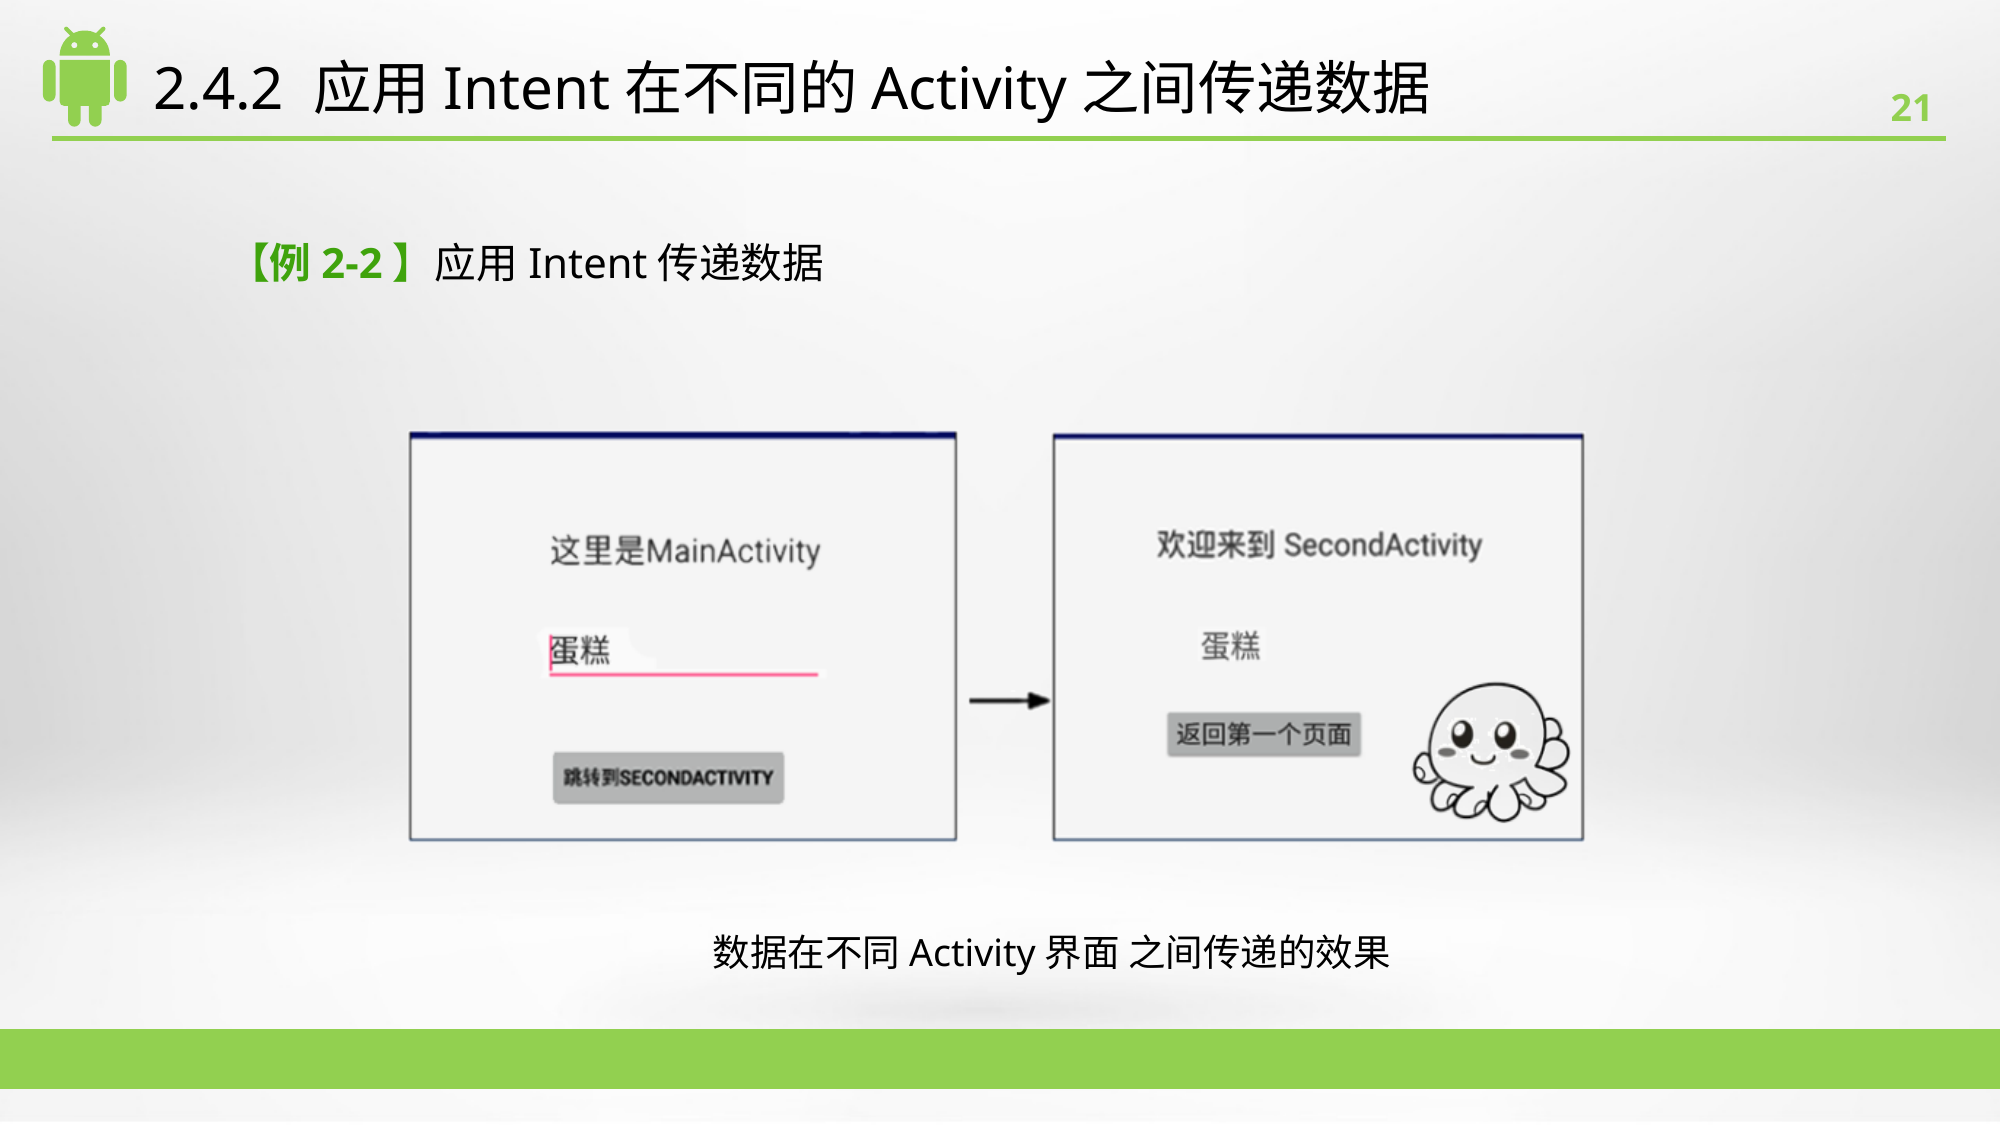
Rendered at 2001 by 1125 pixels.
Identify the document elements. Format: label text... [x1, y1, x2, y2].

text_box 数据在不同Activity界面 之间传递的效果 [681, 908, 1439, 982]
picture [0, 0, 2000, 1029]
text_box [0, 1029, 2000, 1088]
picture [0, 1088, 2000, 1125]
title 2.4.2 应用Intent在不同的Activity之间传递数据 [138, 46, 1833, 135]
text_box 【例2-2】应用Intent传递数据 [138, 214, 1097, 295]
